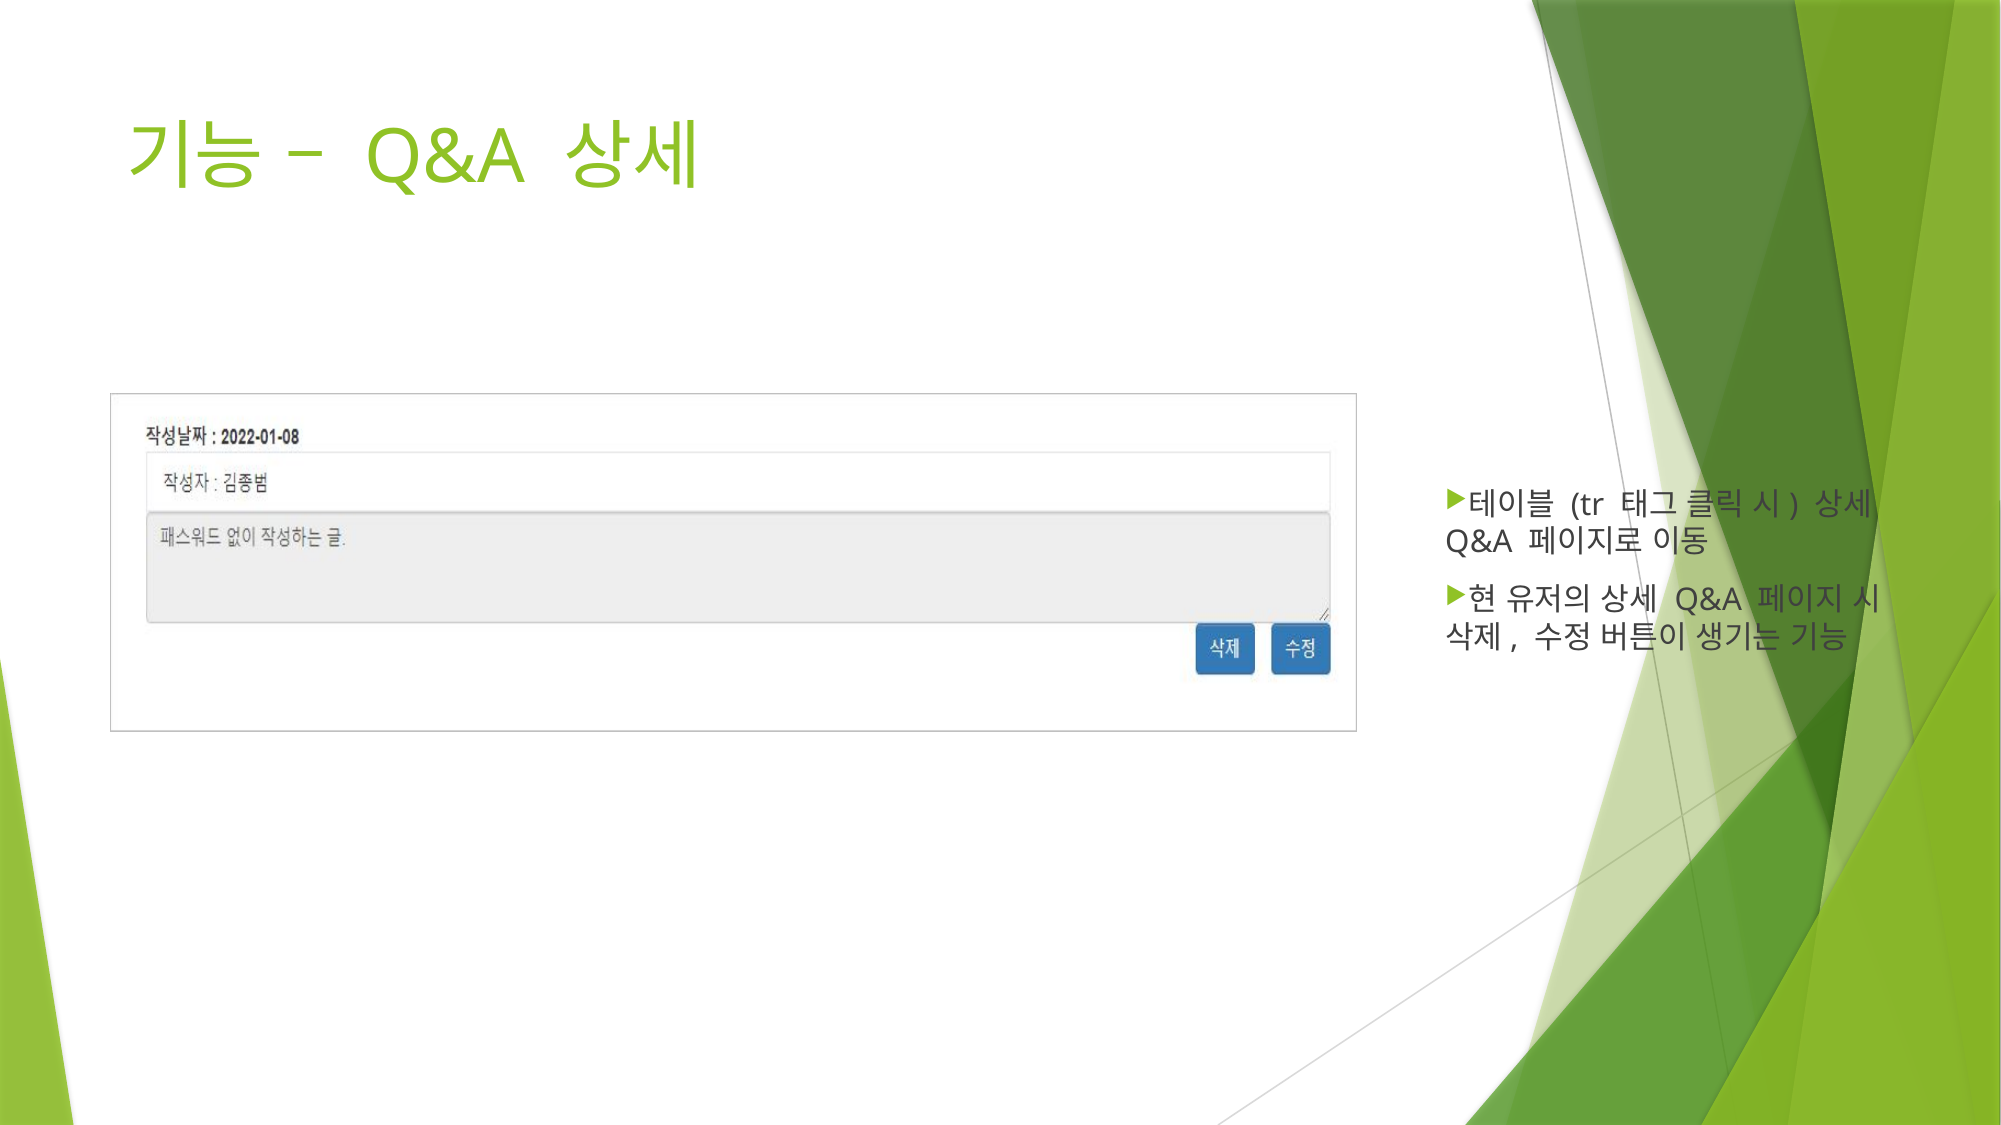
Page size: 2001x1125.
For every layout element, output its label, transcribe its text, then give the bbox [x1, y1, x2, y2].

picture [109, 393, 1357, 732]
title 기능 – Q&A 상세 [111, 99, 1522, 317]
text_box 테이블 (tr 태그 클릭 시) 상세 Q&A 페이지로 이동 현 유저의 상세 Q&A 페이지 시 삭제, 수정 버튼이 생기는 기능 [1430, 417, 1914, 1055]
